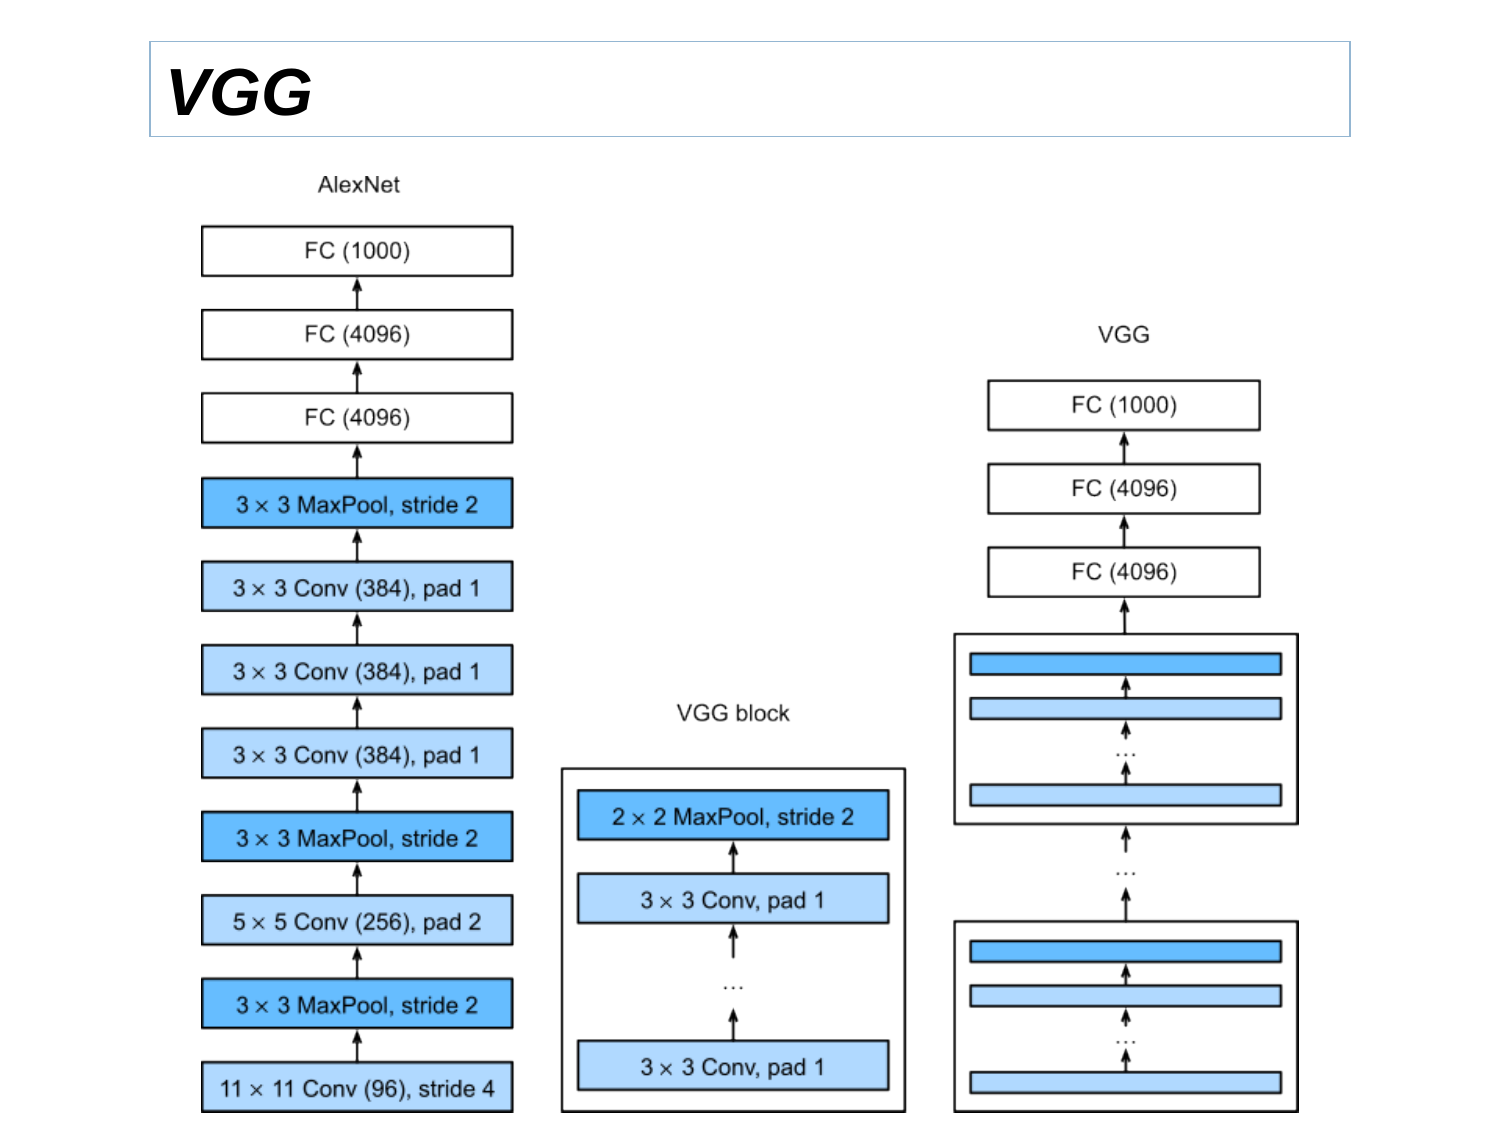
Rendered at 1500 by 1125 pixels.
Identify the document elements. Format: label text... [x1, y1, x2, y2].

picture [200, 176, 1299, 1113]
text_box VGG [149, 41, 1350, 137]
